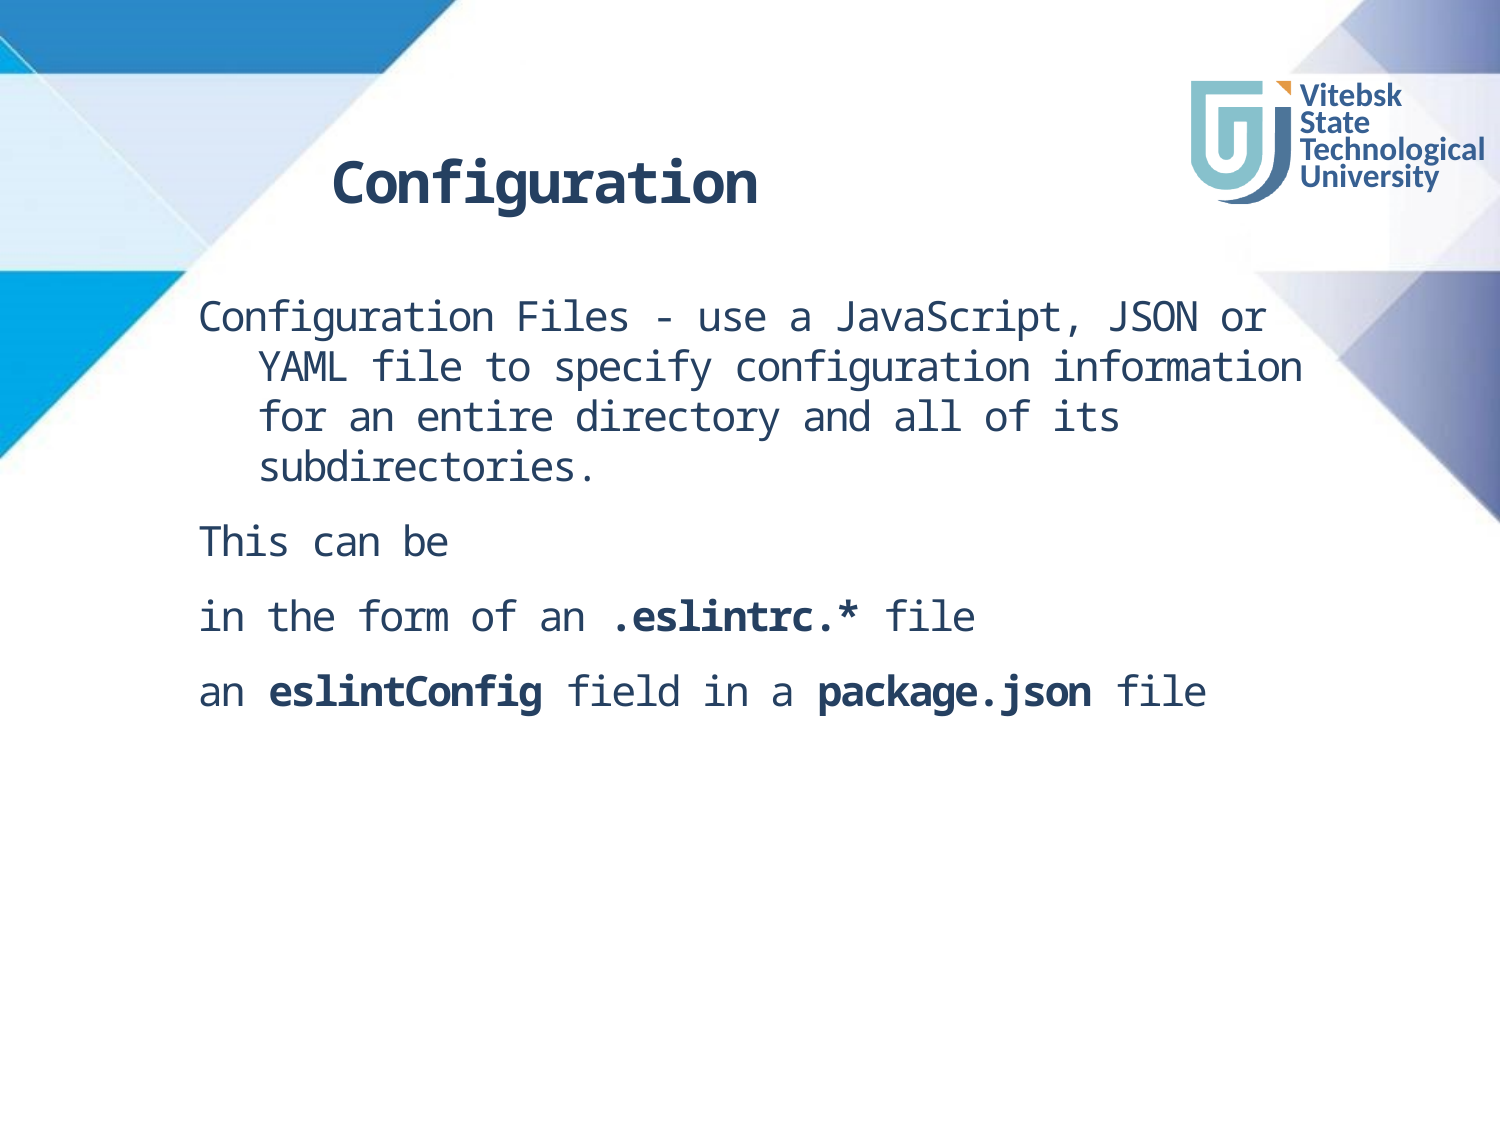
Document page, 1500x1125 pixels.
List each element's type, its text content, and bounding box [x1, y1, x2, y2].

title Configuration [316, 105, 1176, 256]
picture [0, 0, 1500, 1125]
list Configuration Files - use a JavaScript, JSON or YAML file to specify configuration information for an entire directory and all of its subdirectories. This can be in the form of an .eslintrc.* file an eslintConfig field in a package.json file [183, 282, 1365, 1071]
